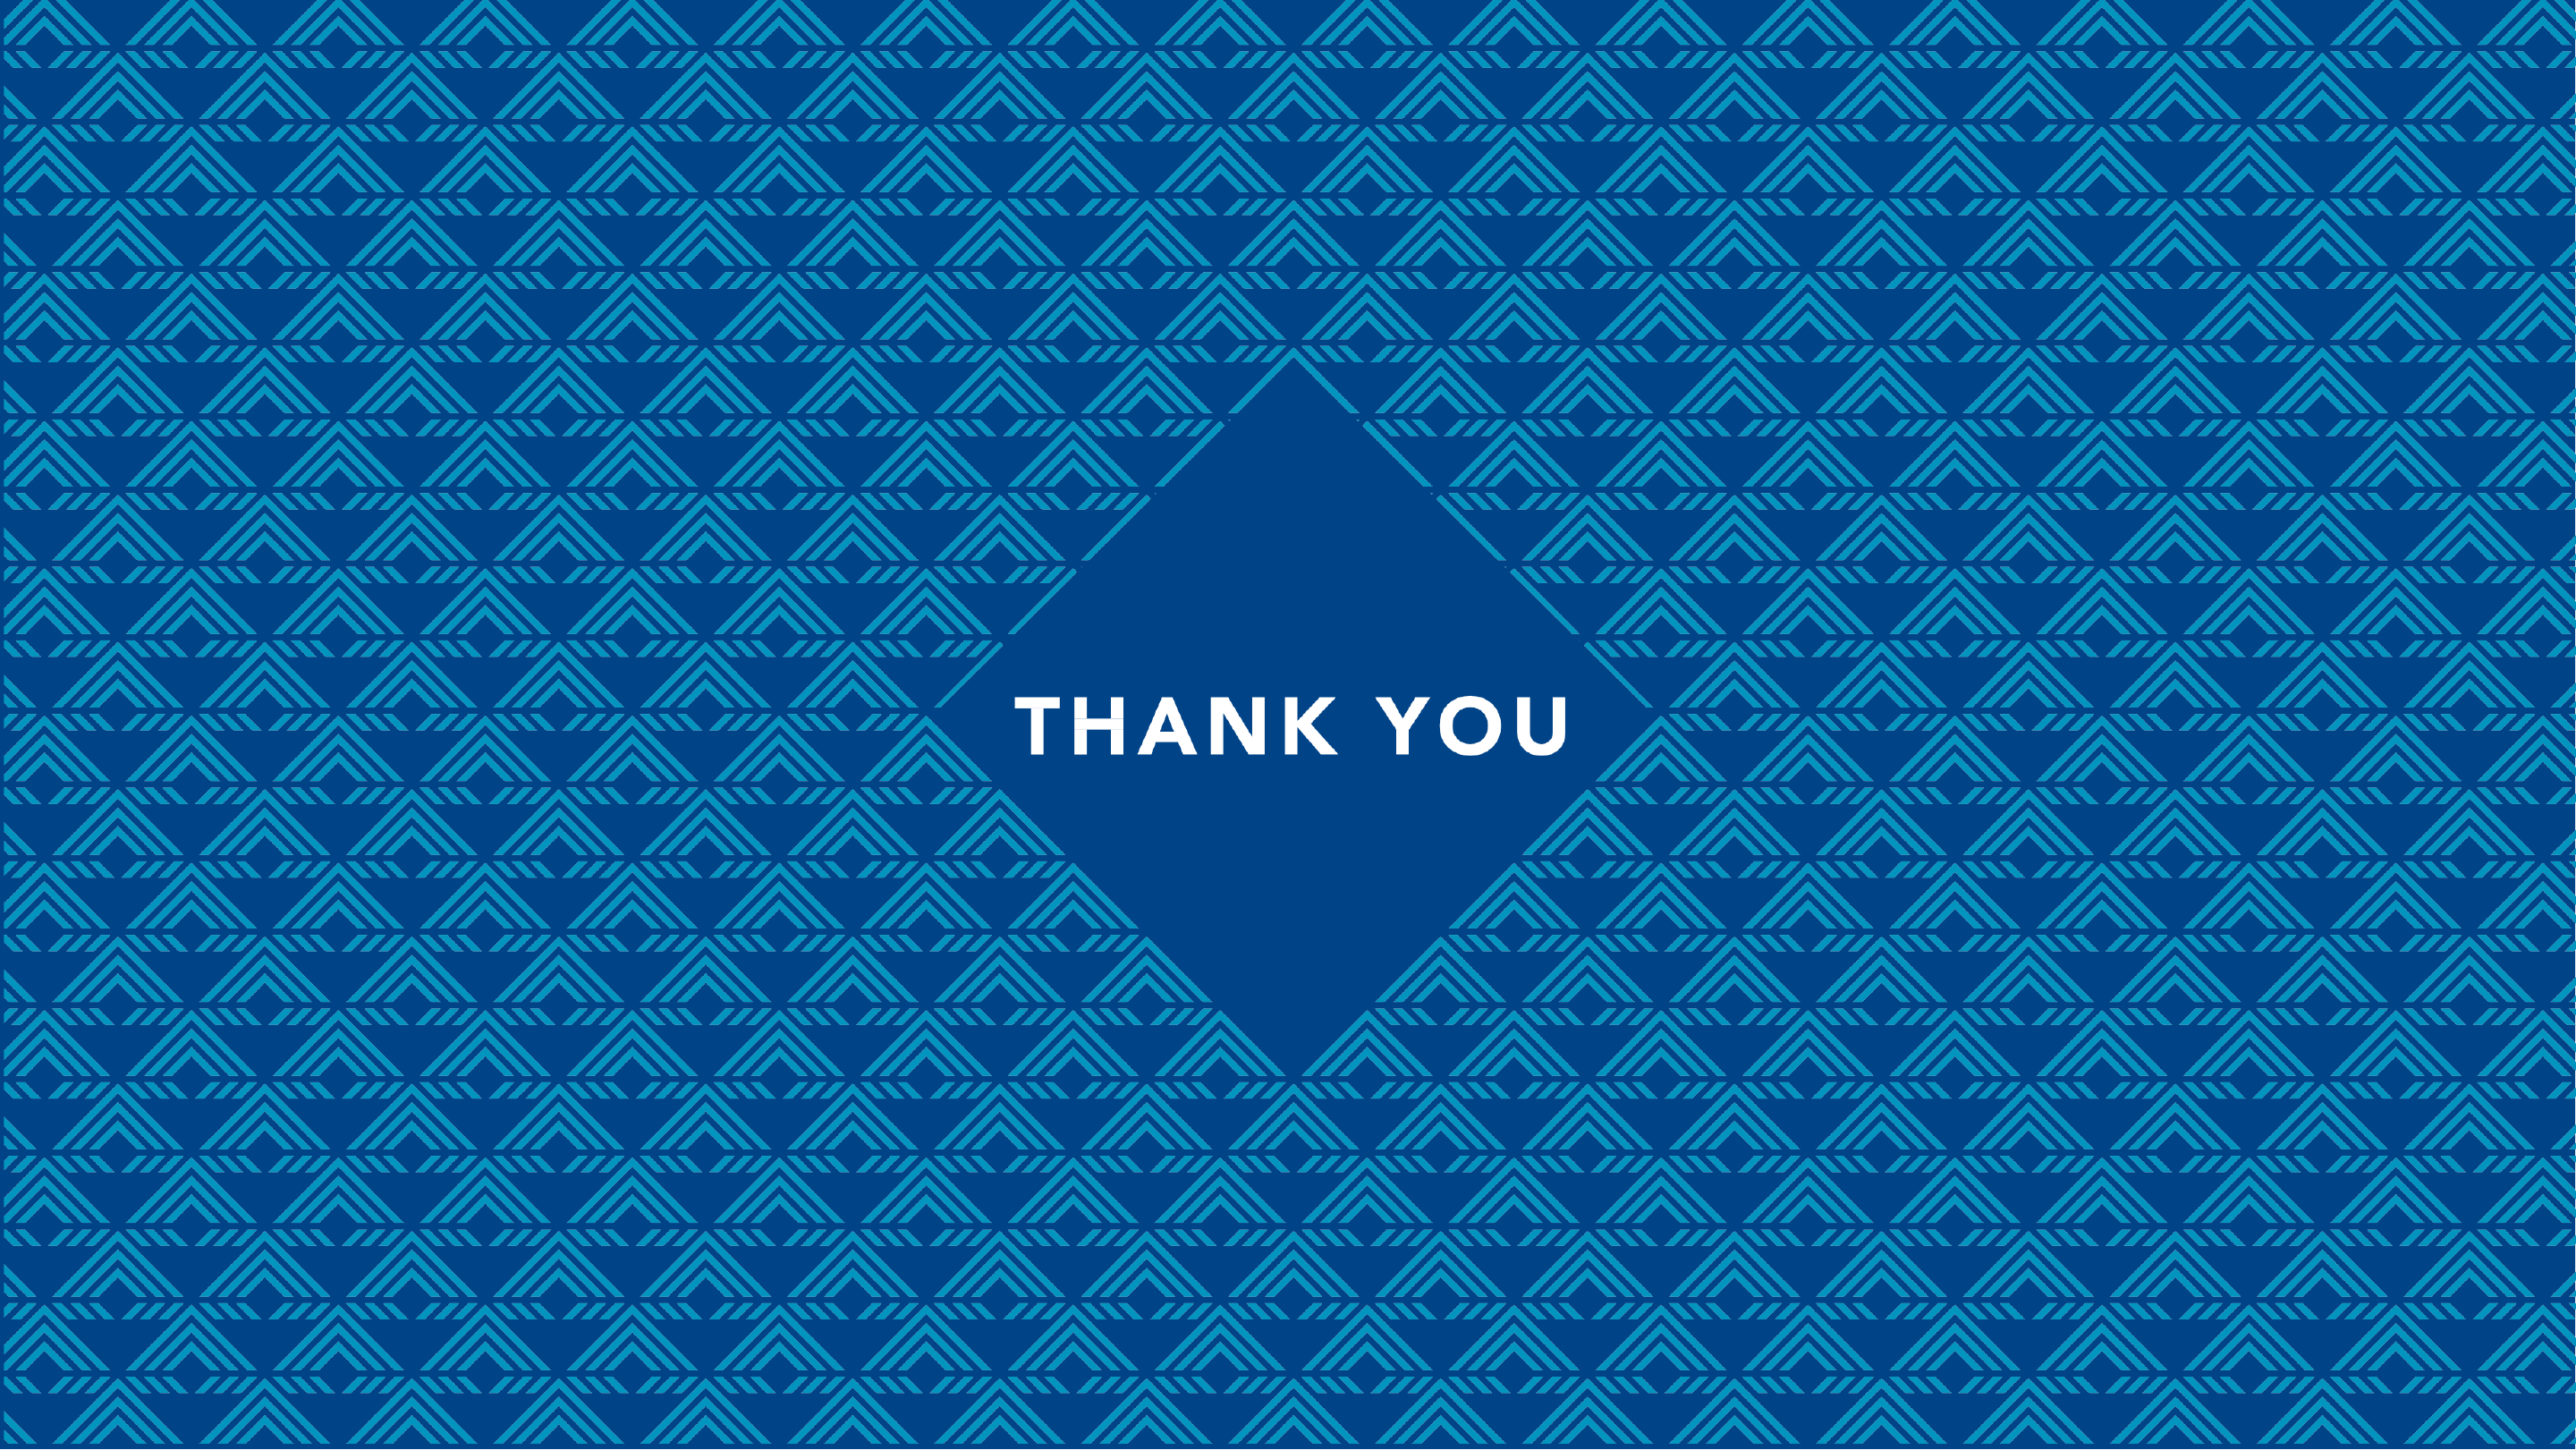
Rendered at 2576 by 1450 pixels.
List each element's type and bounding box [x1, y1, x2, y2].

text_box [0, 0, 2576, 1450]
